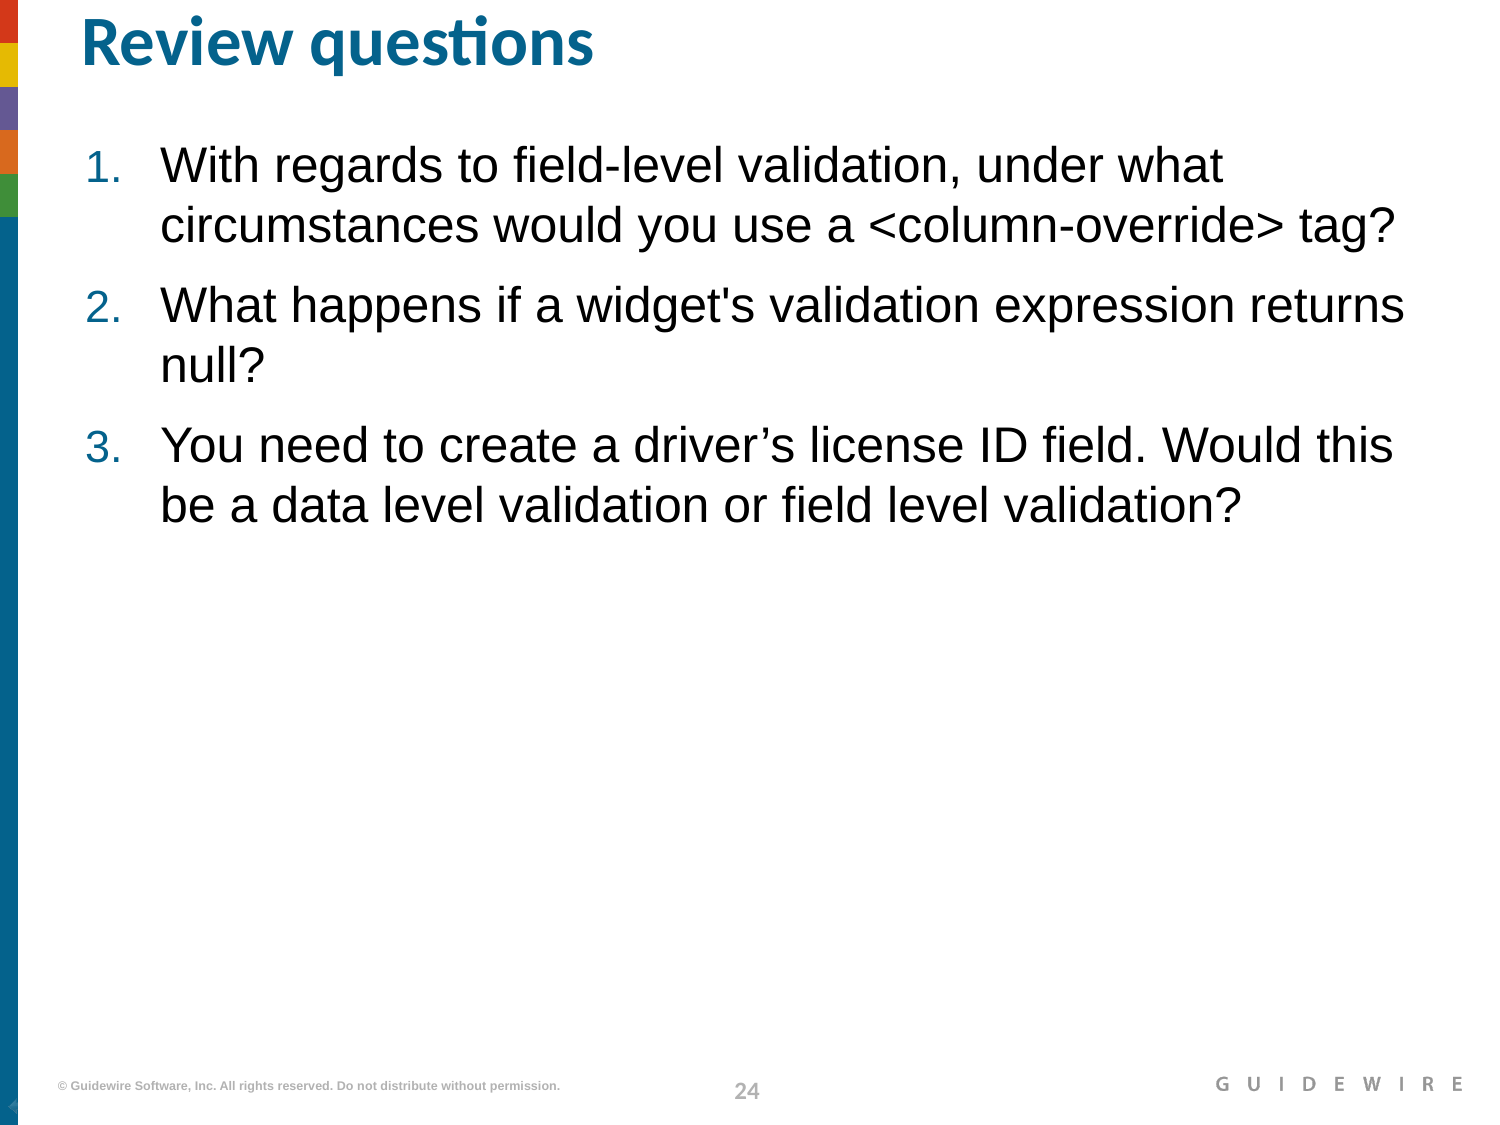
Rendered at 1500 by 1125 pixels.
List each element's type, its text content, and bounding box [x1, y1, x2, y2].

title Review questions [81, 11, 1446, 134]
picture [0, 0, 18, 216]
picture [1215, 1073, 1480, 1096]
picture [10, 1101, 18, 1111]
list With regards to field-level validation, under what circumstances would you use a <column-override> tag? What happens if a widget's validation expression returns null? You need to create a driver’s license ID field. Would this be a data level validation or field level validation? [85, 132, 1450, 1032]
